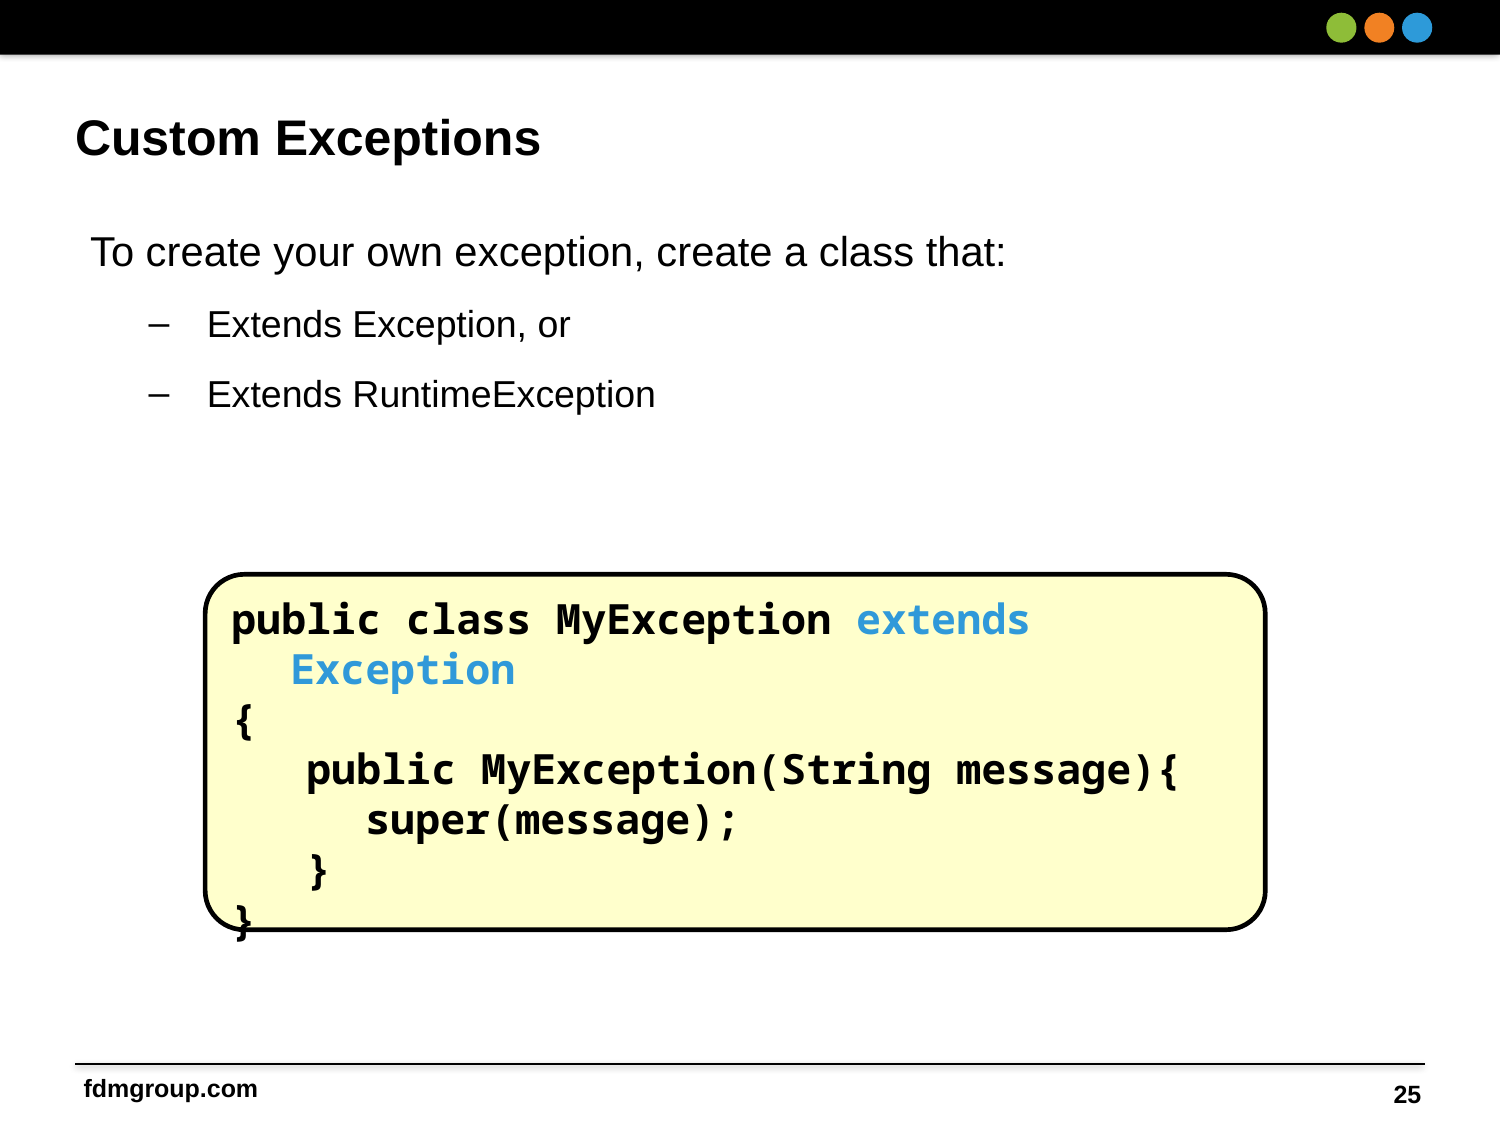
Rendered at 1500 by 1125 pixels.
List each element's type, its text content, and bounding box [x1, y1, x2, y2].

text_box public class MyException extends Exception { public MyException(String message){ super(message); } } [205, 574, 1266, 930]
slide_number 25 [1086, 1063, 1437, 1124]
title Custom Exceptions [75, 105, 1425, 174]
list To create your own exception, create a class that: Extends Exception, or Extends RuntimeException [75, 217, 1425, 1011]
